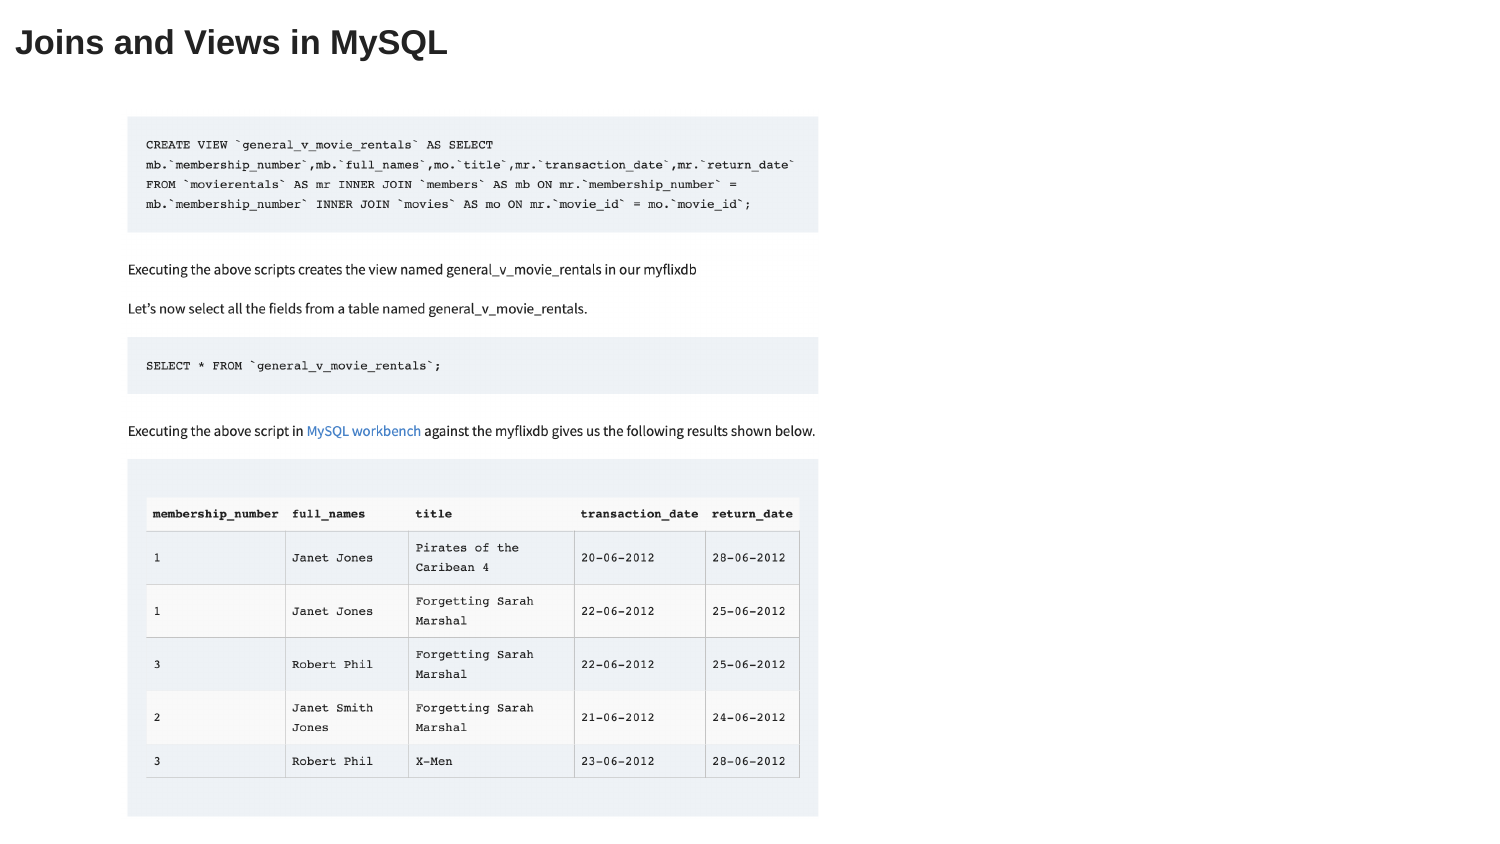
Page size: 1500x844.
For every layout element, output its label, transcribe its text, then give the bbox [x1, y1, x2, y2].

text_box Joins and Views in MySQL [0, 0, 493, 77]
picture [120, 109, 820, 819]
